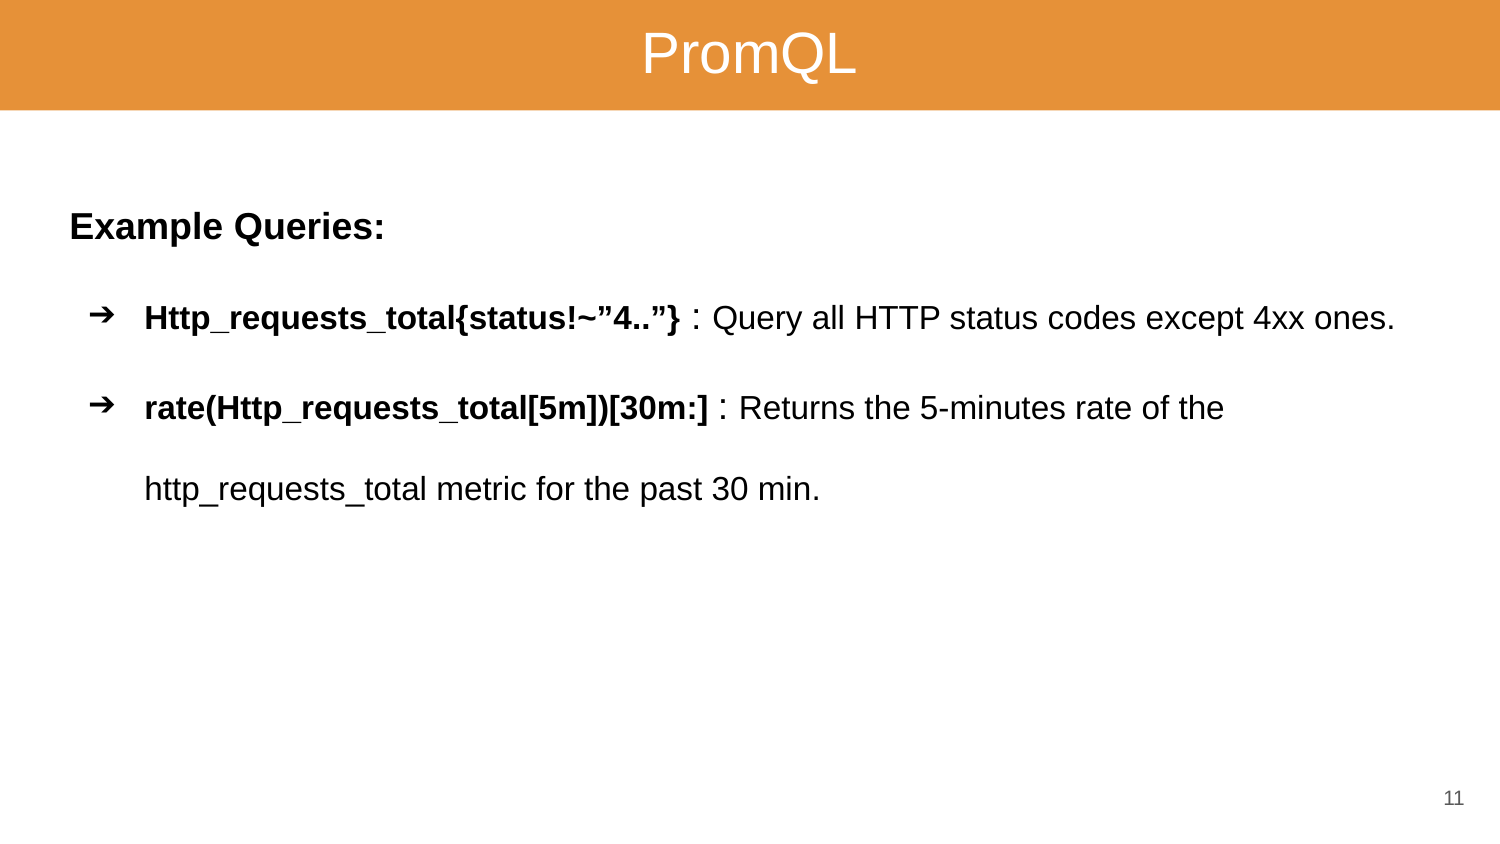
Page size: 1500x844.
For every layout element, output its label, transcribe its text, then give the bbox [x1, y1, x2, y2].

slide_number 11 [1389, 764, 1480, 830]
subtitle PromQL [0, 0, 1500, 111]
text_box Example Queries: Http_requests_total{status!~”4..”} : Query all HTTP status codes except 4xx ones. rate(Http_requests_total[5m])[30m:] : Returns the 5-minutes rate of the http_requests_total metric for the past 30 min. [54, 141, 1459, 734]
